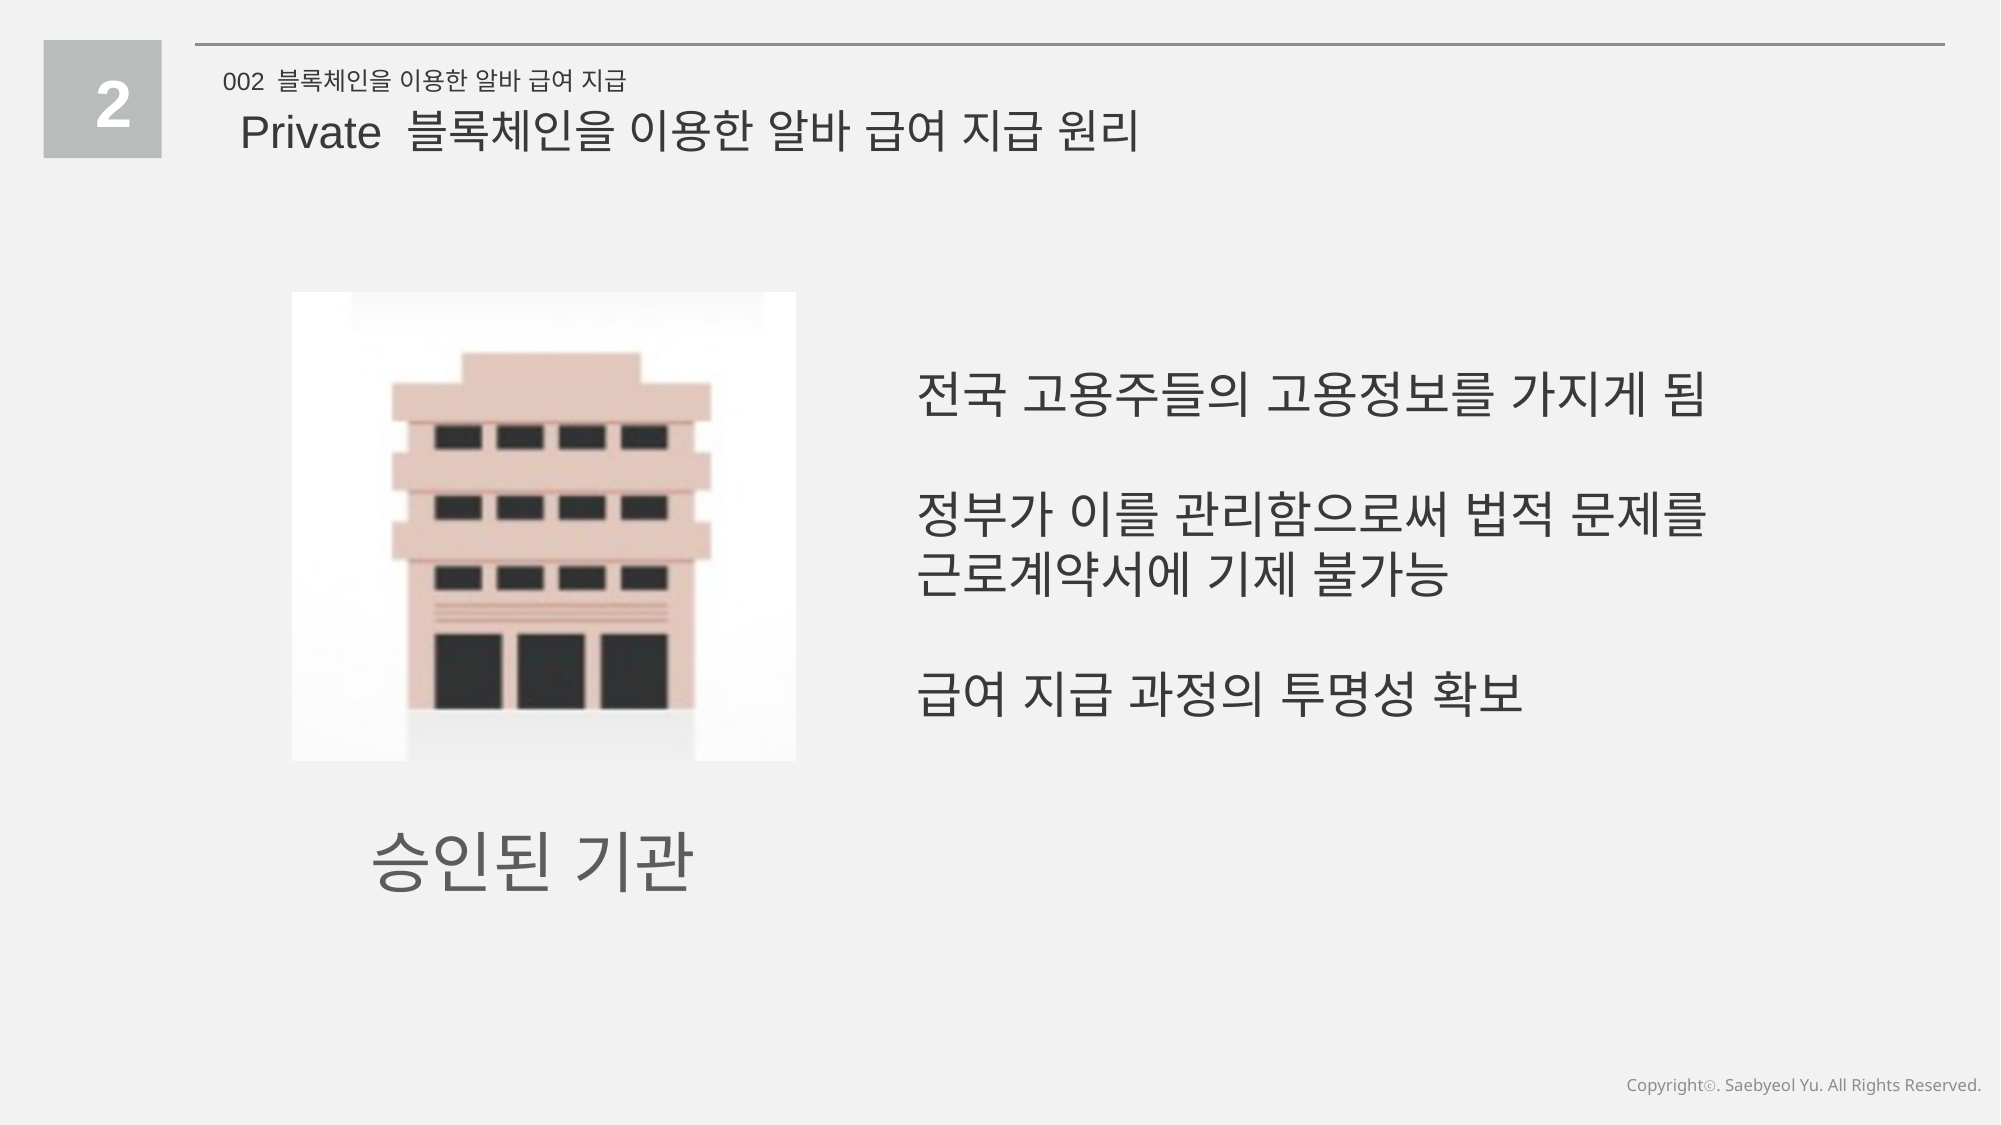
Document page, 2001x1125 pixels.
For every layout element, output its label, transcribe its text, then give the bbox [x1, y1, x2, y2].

text_box [42, 39, 163, 159]
text_box 2 [80, 52, 123, 148]
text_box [194, 57, 1188, 167]
picture [292, 292, 796, 761]
text_box 전국 고용주들의 고용정보를 가지게 됨 정부가 이를 관리함으로써 법적 문제를 근로계약서에 기제 불가능 급여 지급 과정의 투명성 확보 [901, 355, 1813, 731]
text_box 승인된 기관 [355, 813, 780, 909]
